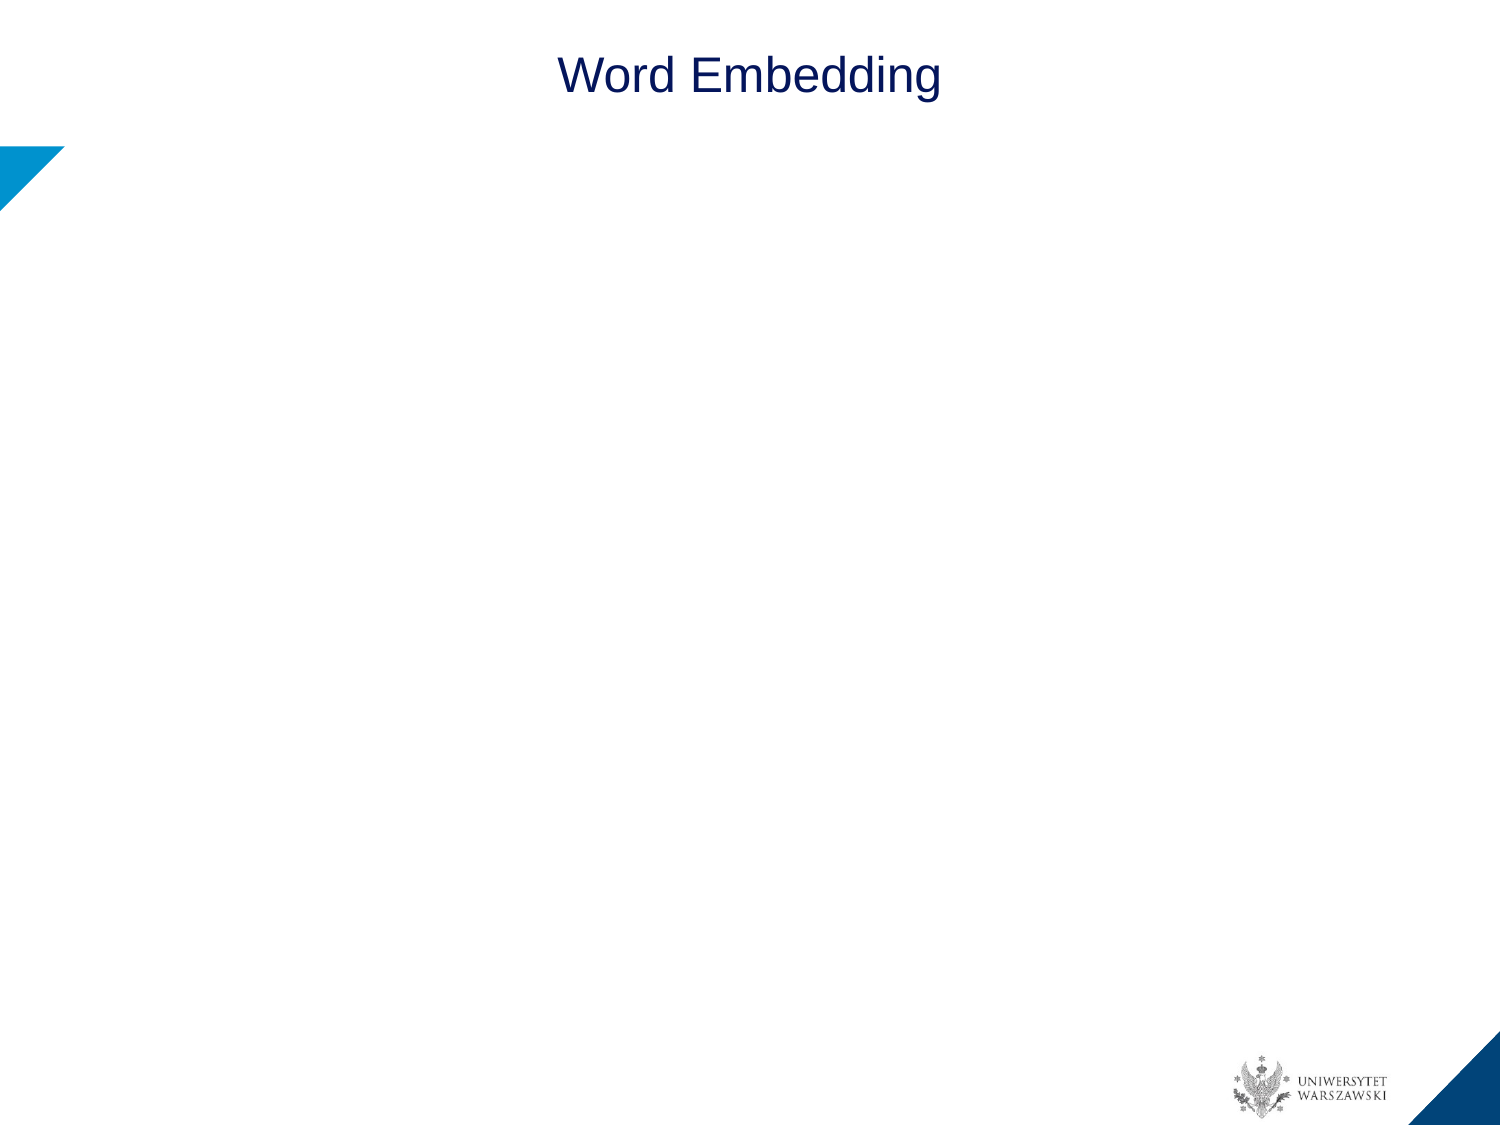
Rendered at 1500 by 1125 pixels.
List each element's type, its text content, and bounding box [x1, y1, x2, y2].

text_box Word Embedding [0, 34, 1500, 110]
picture [1226, 1051, 1394, 1122]
